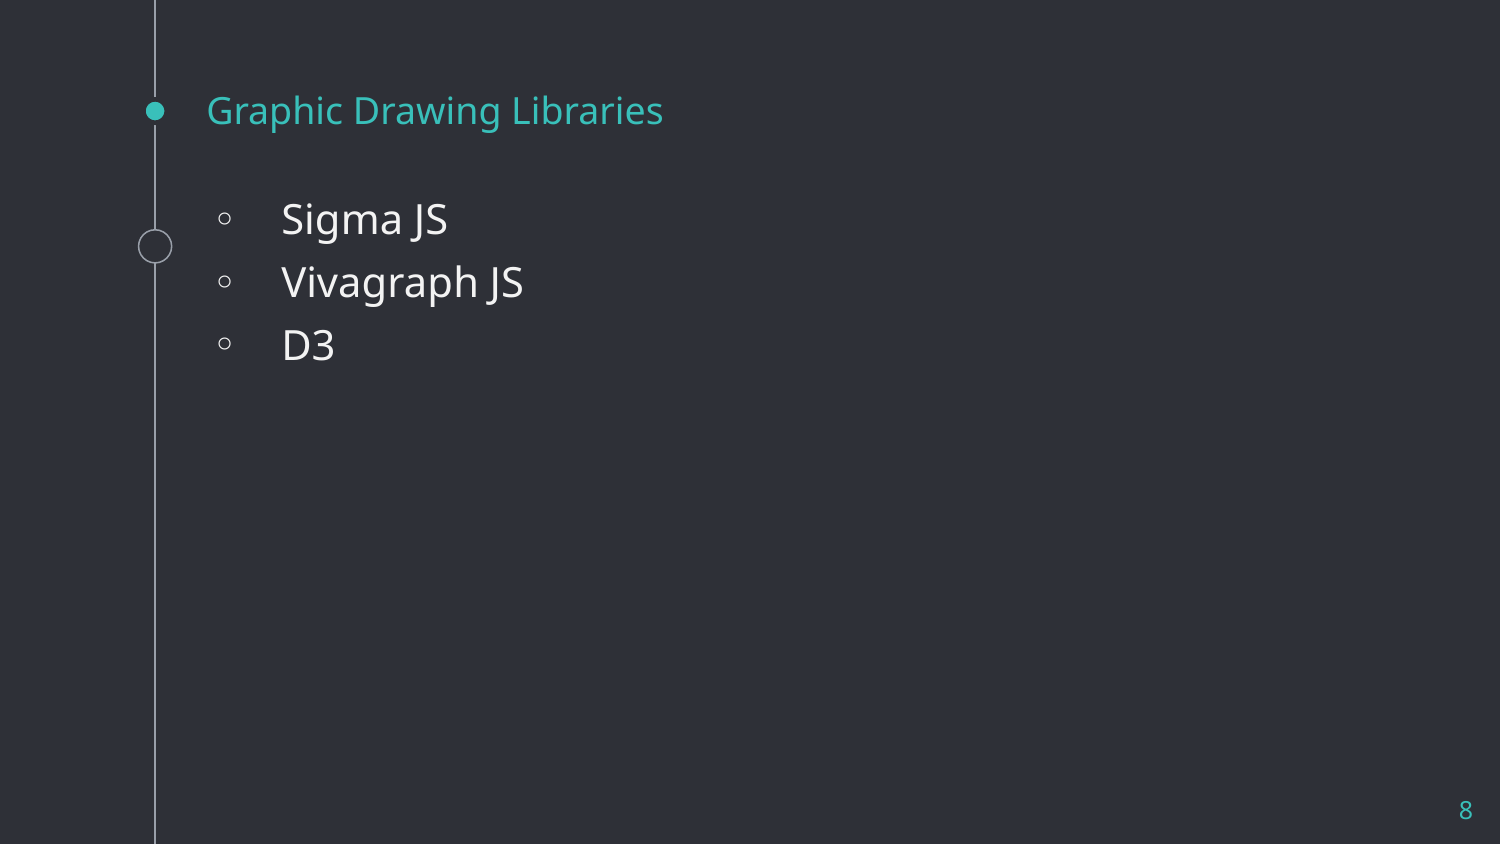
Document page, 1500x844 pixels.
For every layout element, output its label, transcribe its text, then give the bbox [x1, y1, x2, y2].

title Graphic Drawing Libraries [191, 90, 1317, 147]
list Sigma JS Vivagraph JS D3 [191, 178, 655, 450]
slide_number 8 [1398, 779, 1489, 832]
